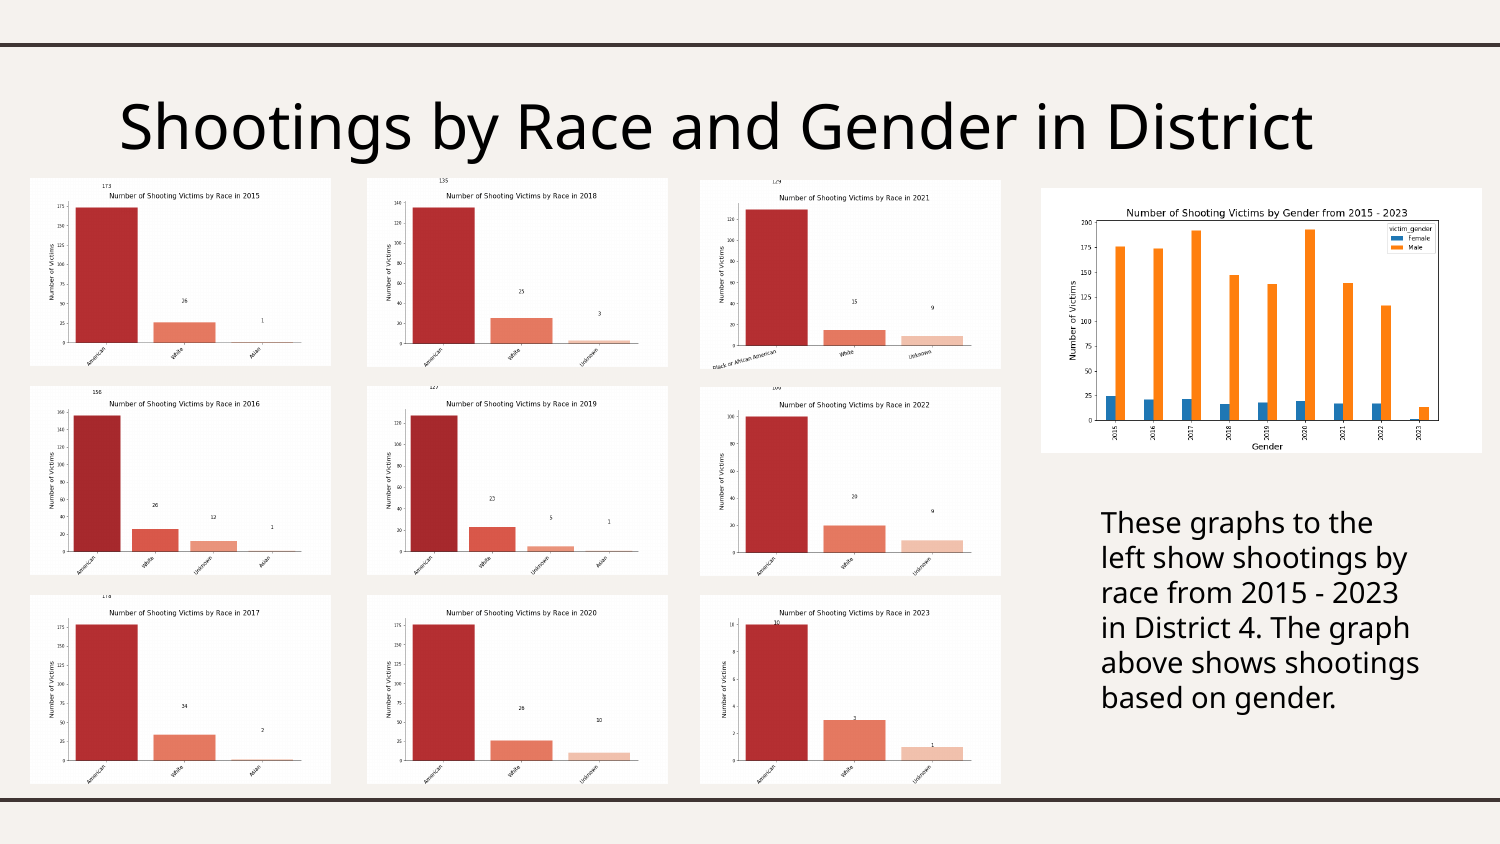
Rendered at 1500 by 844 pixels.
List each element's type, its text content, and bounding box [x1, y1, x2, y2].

picture [700, 594, 1001, 784]
picture [367, 177, 669, 367]
picture [29, 178, 331, 367]
picture [367, 386, 669, 576]
picture [1041, 188, 1483, 454]
text_box These graphs to the left show shootings by race from 2015 - 2023 in District 4. The graph above shows shootings based on gender. [1085, 489, 1438, 729]
picture [700, 179, 1001, 369]
picture [29, 594, 331, 784]
title Shootings by Race and Gender in District 4 [104, 72, 1359, 166]
picture [367, 594, 669, 784]
picture [700, 387, 1001, 577]
picture [29, 386, 331, 575]
